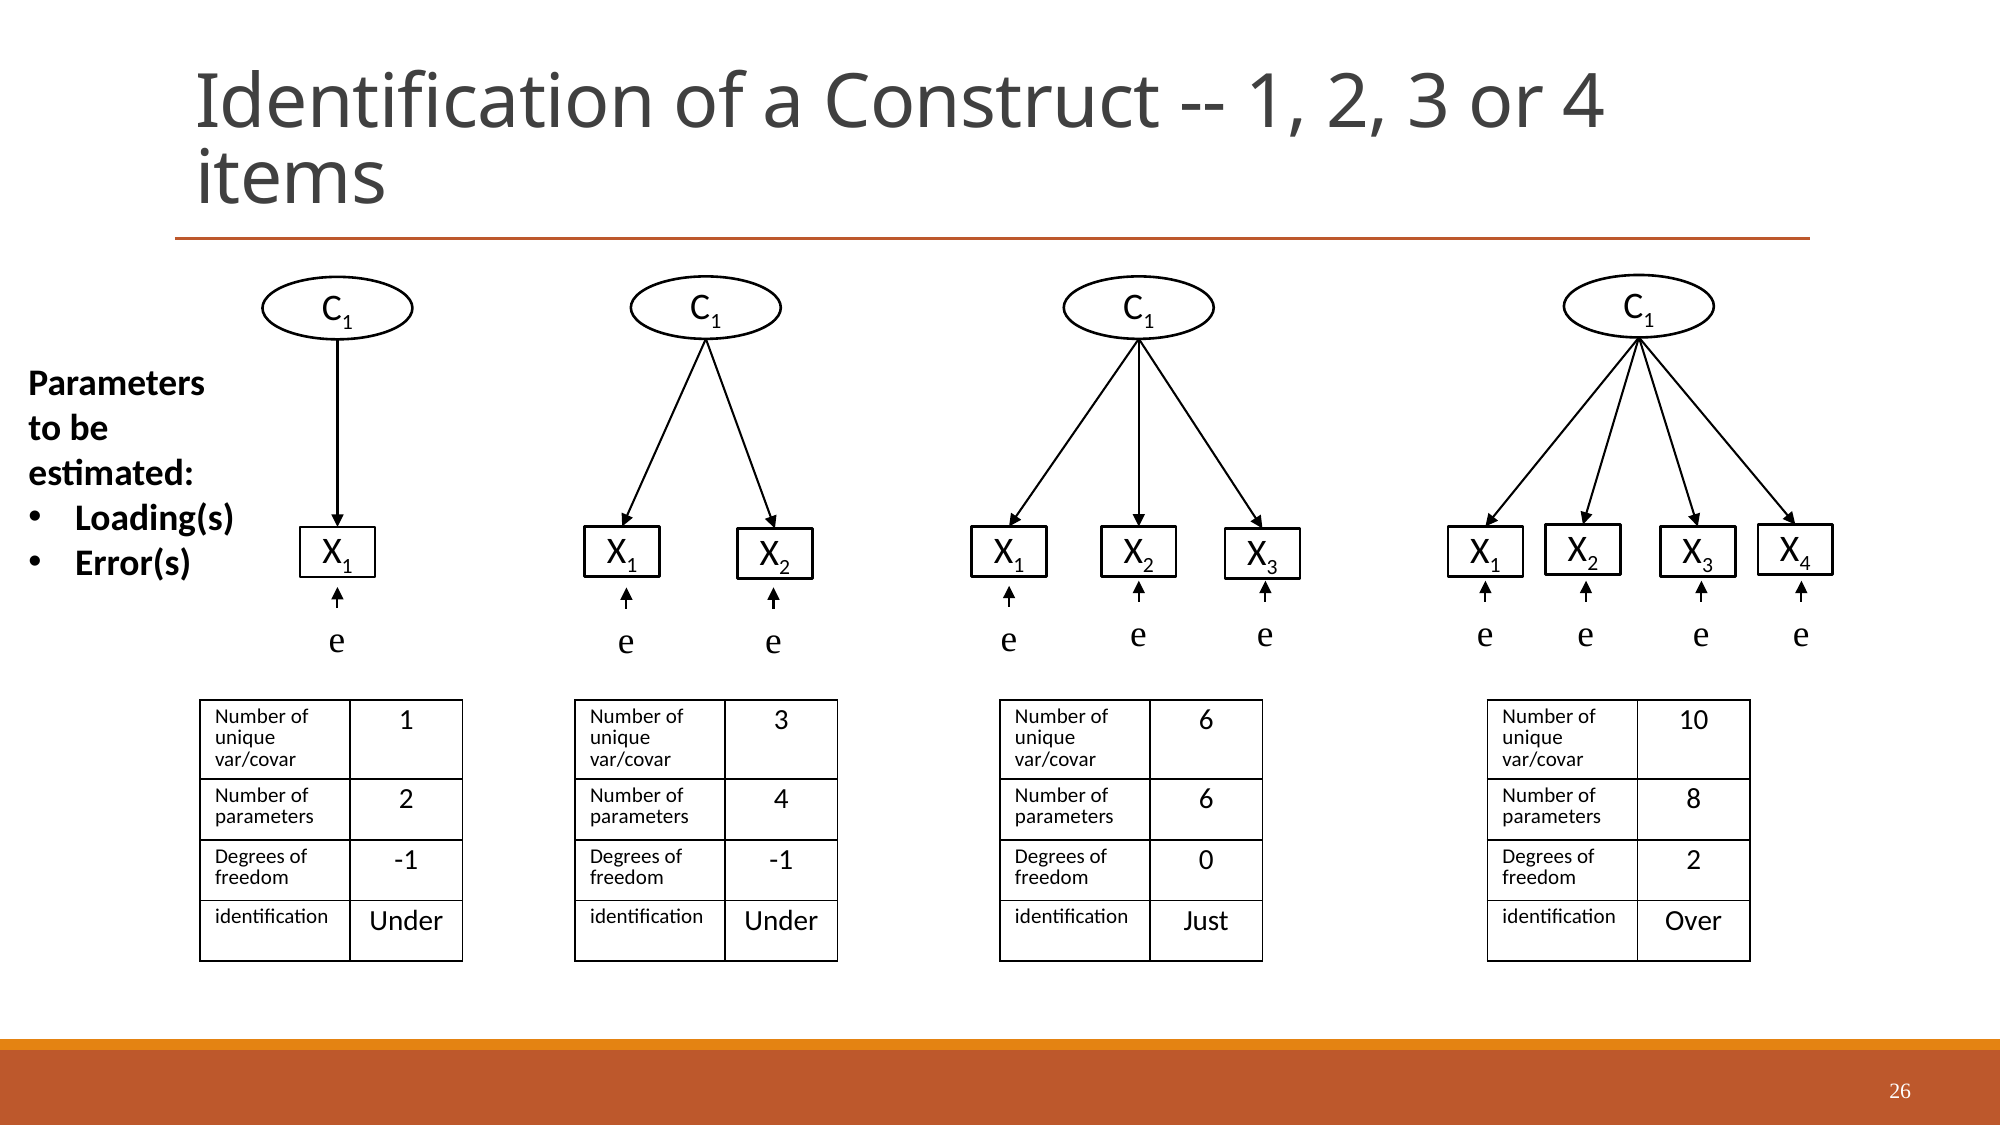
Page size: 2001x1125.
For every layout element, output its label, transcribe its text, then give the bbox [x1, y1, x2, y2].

table_cell Under [351, 901, 462, 960]
text_box X2 [1544, 536, 1622, 576]
table_cell -1 [351, 841, 462, 900]
table_cell Just [1151, 901, 1262, 960]
table_cell 2 [1638, 841, 1749, 900]
table_cell identification [201, 901, 349, 960]
slide_number 26 [1711, 1059, 1927, 1120]
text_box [1008, 338, 1137, 527]
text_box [621, 338, 704, 527]
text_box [705, 338, 776, 529]
table_cell Degrees of freedom [576, 841, 724, 900]
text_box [1582, 336, 1637, 526]
text_box X2 [736, 527, 814, 580]
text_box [1638, 336, 1796, 526]
table_header 10 [1638, 701, 1749, 778]
text_box Parameters to be estimated: Loading(s) Error(s) [13, 350, 252, 591]
table_cell identification [576, 901, 724, 960]
text_box e [1462, 601, 1509, 662]
table_cell identification [1001, 901, 1149, 960]
table_header 3 [726, 701, 837, 778]
text_box X4 [1757, 523, 1834, 576]
text_box e [985, 606, 1033, 667]
text_box e [1242, 601, 1289, 662]
table_cell 4 [726, 780, 837, 839]
table_header 6 [1151, 701, 1262, 778]
table_cell 6 [1151, 780, 1262, 839]
table_cell 0 [1151, 841, 1262, 900]
text_box X3 [1659, 533, 1737, 578]
text_box e [1778, 601, 1825, 662]
table_cell Number of parameters [201, 780, 349, 839]
text_box C1 [261, 275, 414, 341]
table_cell Degrees of freedom [1001, 841, 1149, 900]
text_box C1 [629, 275, 783, 335]
text_box X1 [299, 526, 376, 578]
text_box X3 [1224, 527, 1301, 580]
text_box e [1115, 601, 1162, 662]
text_box e [313, 608, 361, 668]
text_box C1 [1062, 275, 1216, 335]
table_header Number of unique var/covar [1488, 701, 1637, 778]
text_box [1484, 336, 1582, 527]
table_cell 2 [351, 780, 462, 839]
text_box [1138, 338, 1263, 529]
text_box X1 [1447, 525, 1524, 578]
table_cell 8 [1638, 780, 1749, 839]
text_box e [750, 608, 797, 669]
table_cell -1 [726, 841, 837, 900]
table_header Number of unique var/covar [201, 701, 349, 778]
table_cell Number of parameters [576, 780, 724, 839]
text_box X2 [1100, 536, 1177, 578]
table_cell identification [1488, 901, 1637, 960]
text_box X1 [583, 525, 661, 578]
table_cell Degrees of freedom [201, 841, 349, 900]
table_cell Number of parameters [1488, 780, 1637, 839]
text_box e [1678, 601, 1725, 662]
text_box e [603, 608, 650, 669]
table_cell Degrees of freedom [1488, 841, 1637, 900]
table_cell Over [1638, 901, 1749, 960]
table_cell Under [726, 901, 837, 960]
table_header Number of unique var/covar [1001, 701, 1149, 778]
table_header 1 [351, 701, 462, 778]
table_header Number of unique var/covar [576, 701, 724, 778]
table_cell Number of parameters [1001, 780, 1149, 839]
text_box C1 [1562, 273, 1716, 334]
title Identification of a Construct -- 1, 2, 3 or 4 items [180, 47, 1830, 227]
text_box X1 [970, 525, 1048, 578]
text_box e [1562, 601, 1610, 662]
